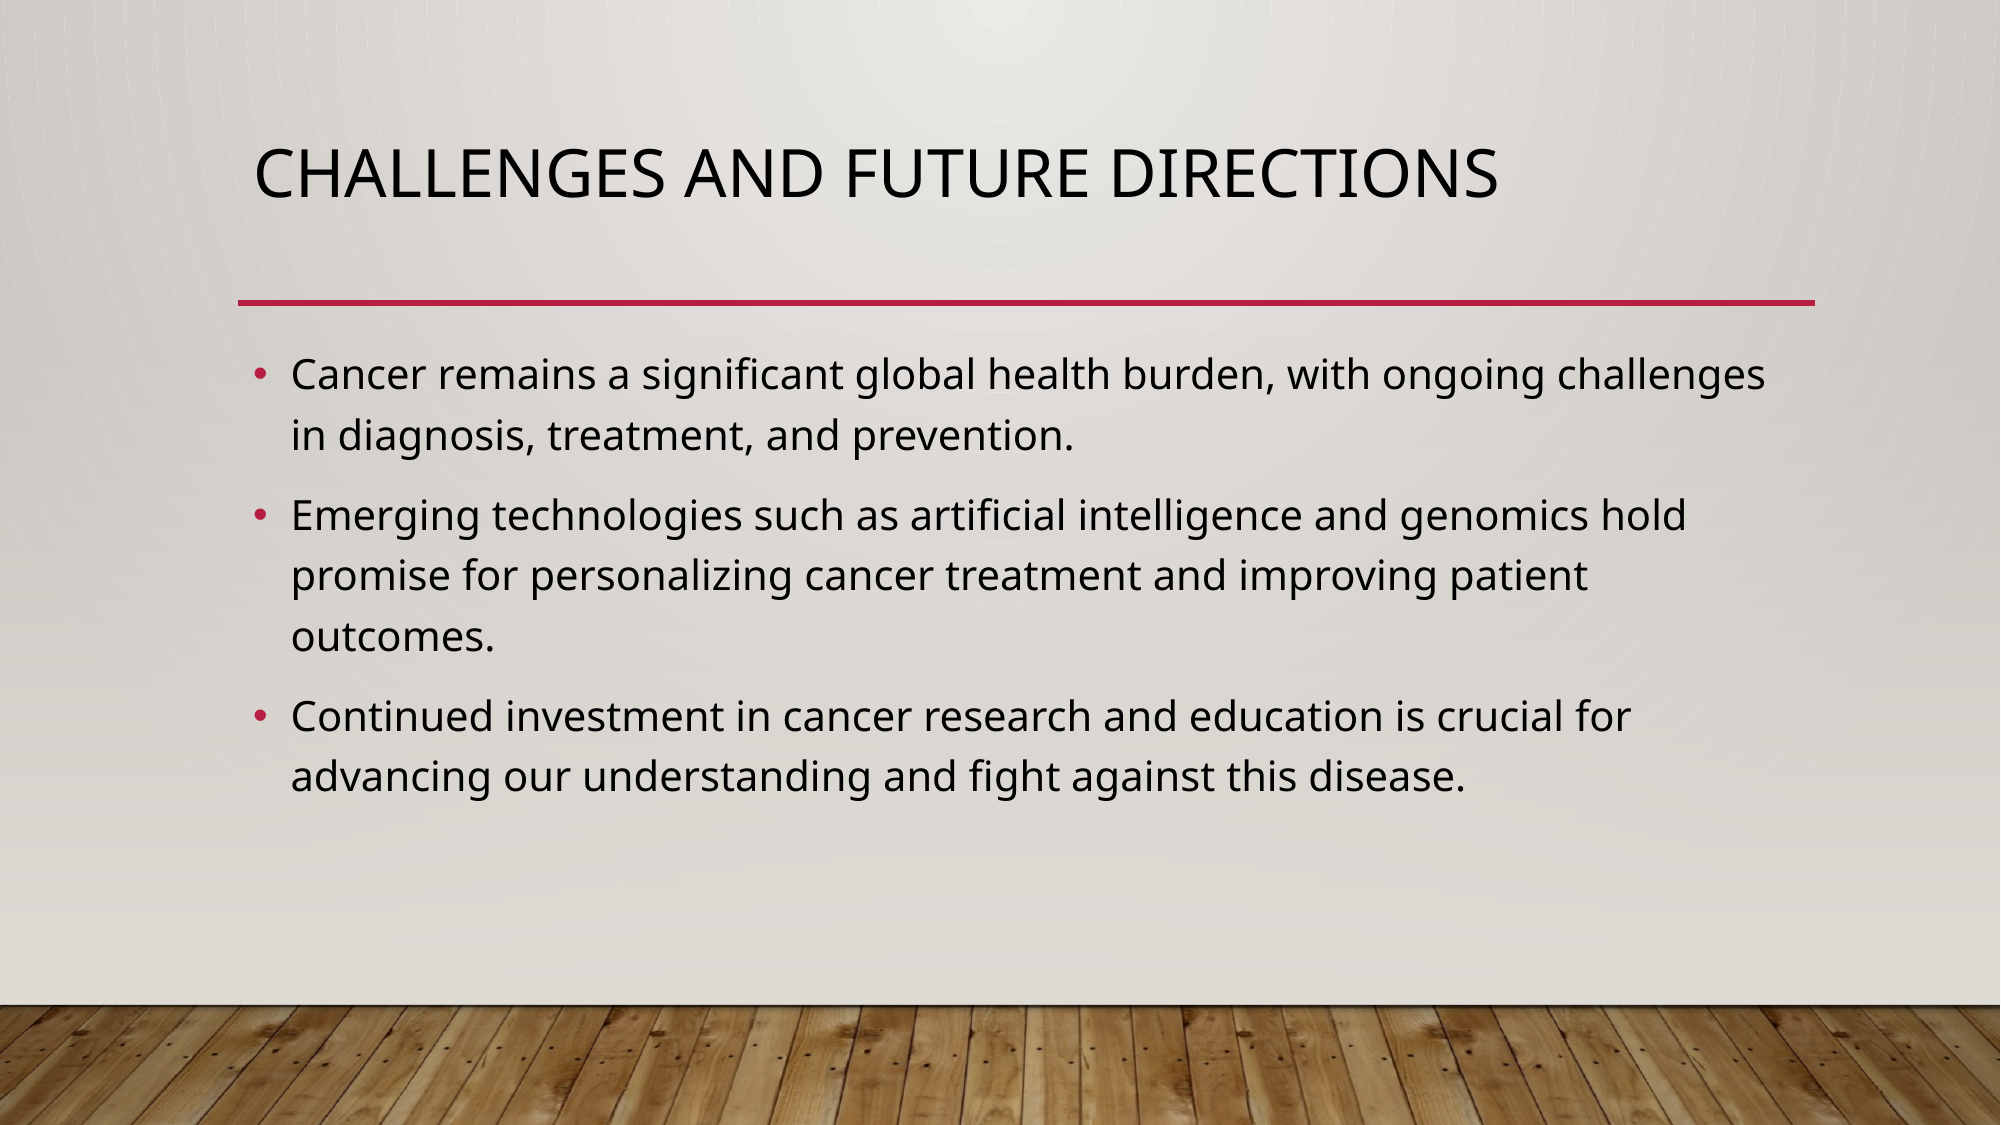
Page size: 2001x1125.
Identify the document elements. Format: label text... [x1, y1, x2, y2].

list Cancer remains a significant global health burden, with ongoing challenges in diagnosis, treatment, and prevention. Emerging technologies such as artificial intelligence and genomics hold promise for personalizing cancer treatment and improving patient outcomes. Continued investment in cancer research and education is crucial for advancing our understanding and fight against this disease. [238, 330, 1814, 897]
picture [0, 1005, 2000, 1125]
title Challenges and Future Directions [238, 131, 1814, 305]
